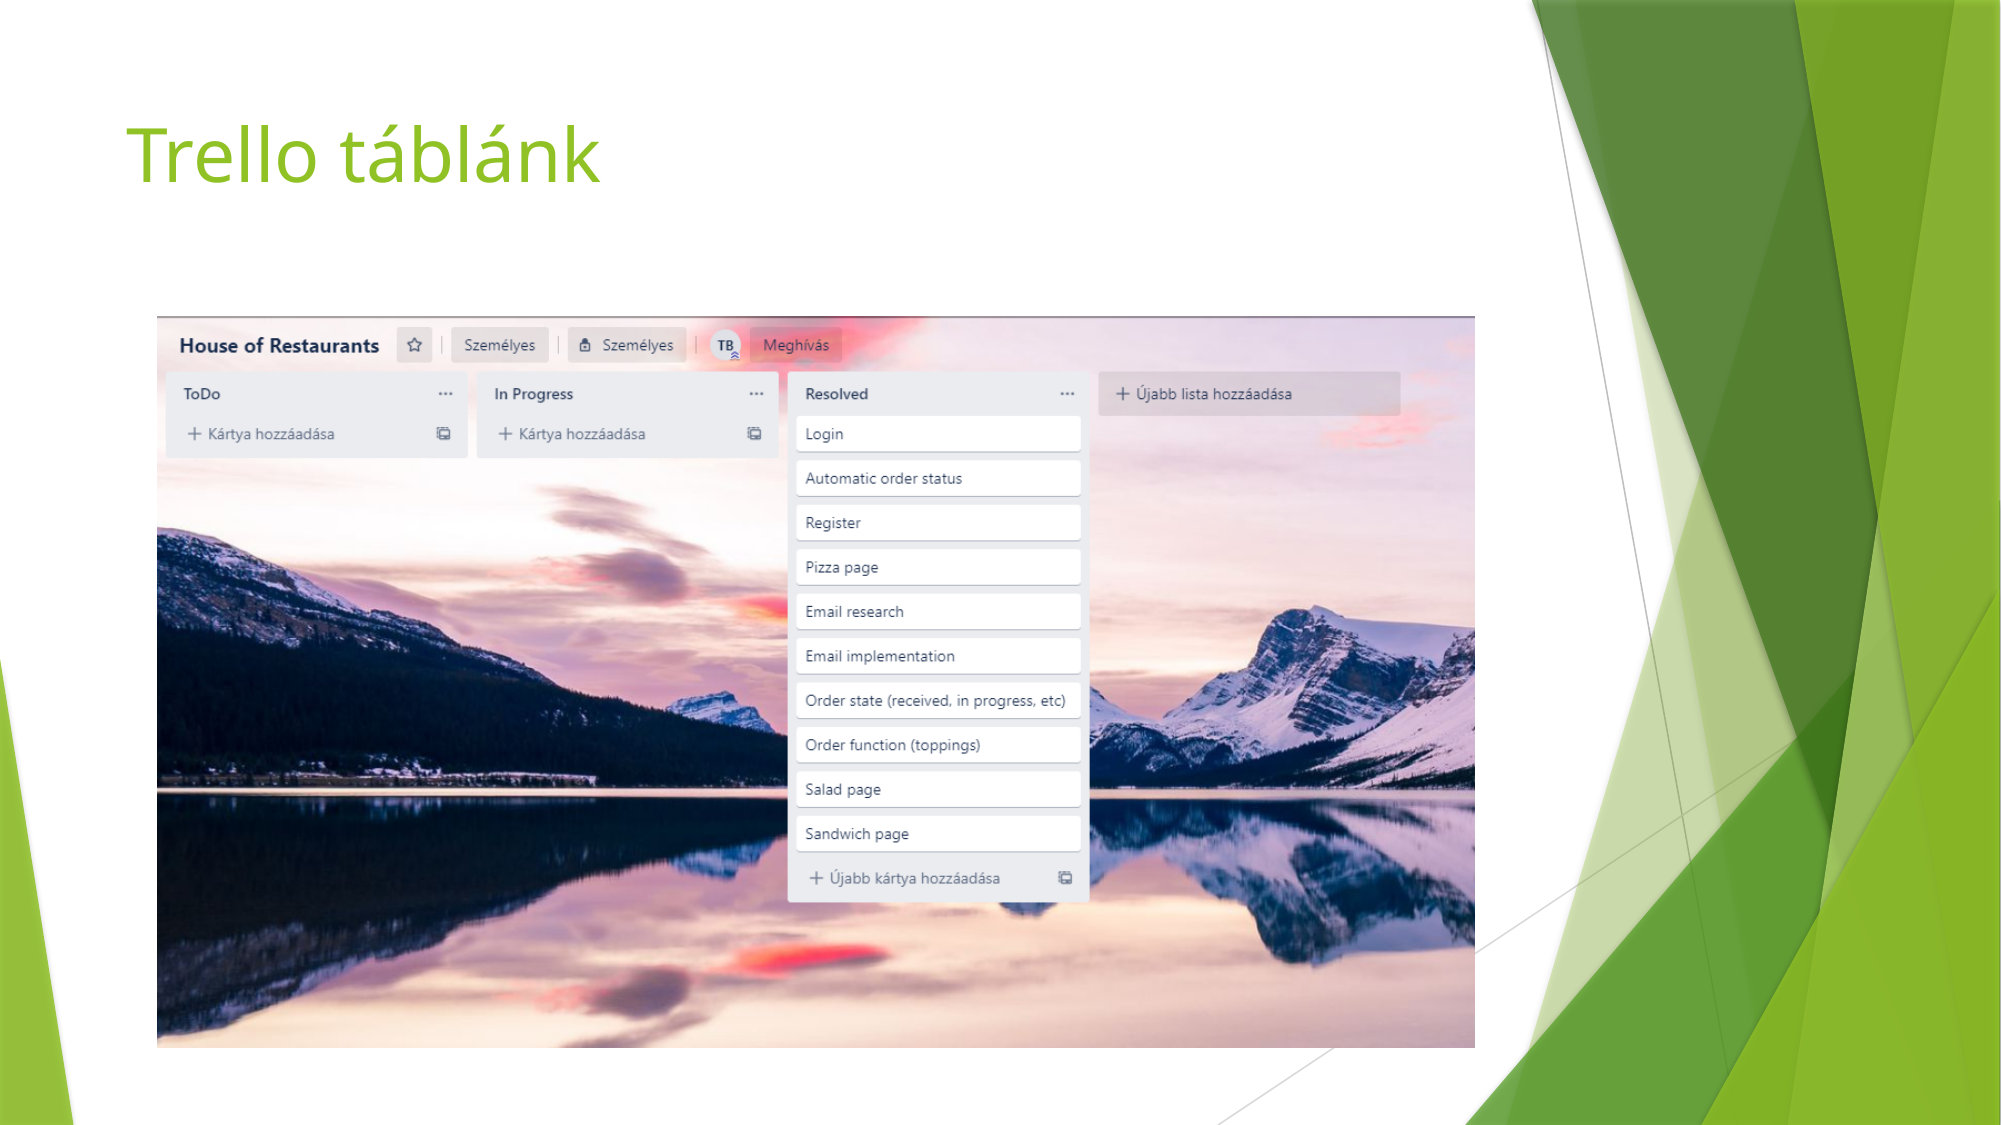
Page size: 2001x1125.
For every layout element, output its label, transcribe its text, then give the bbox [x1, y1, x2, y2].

title Trello táblánk [111, 99, 1522, 317]
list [157, 316, 1475, 1049]
